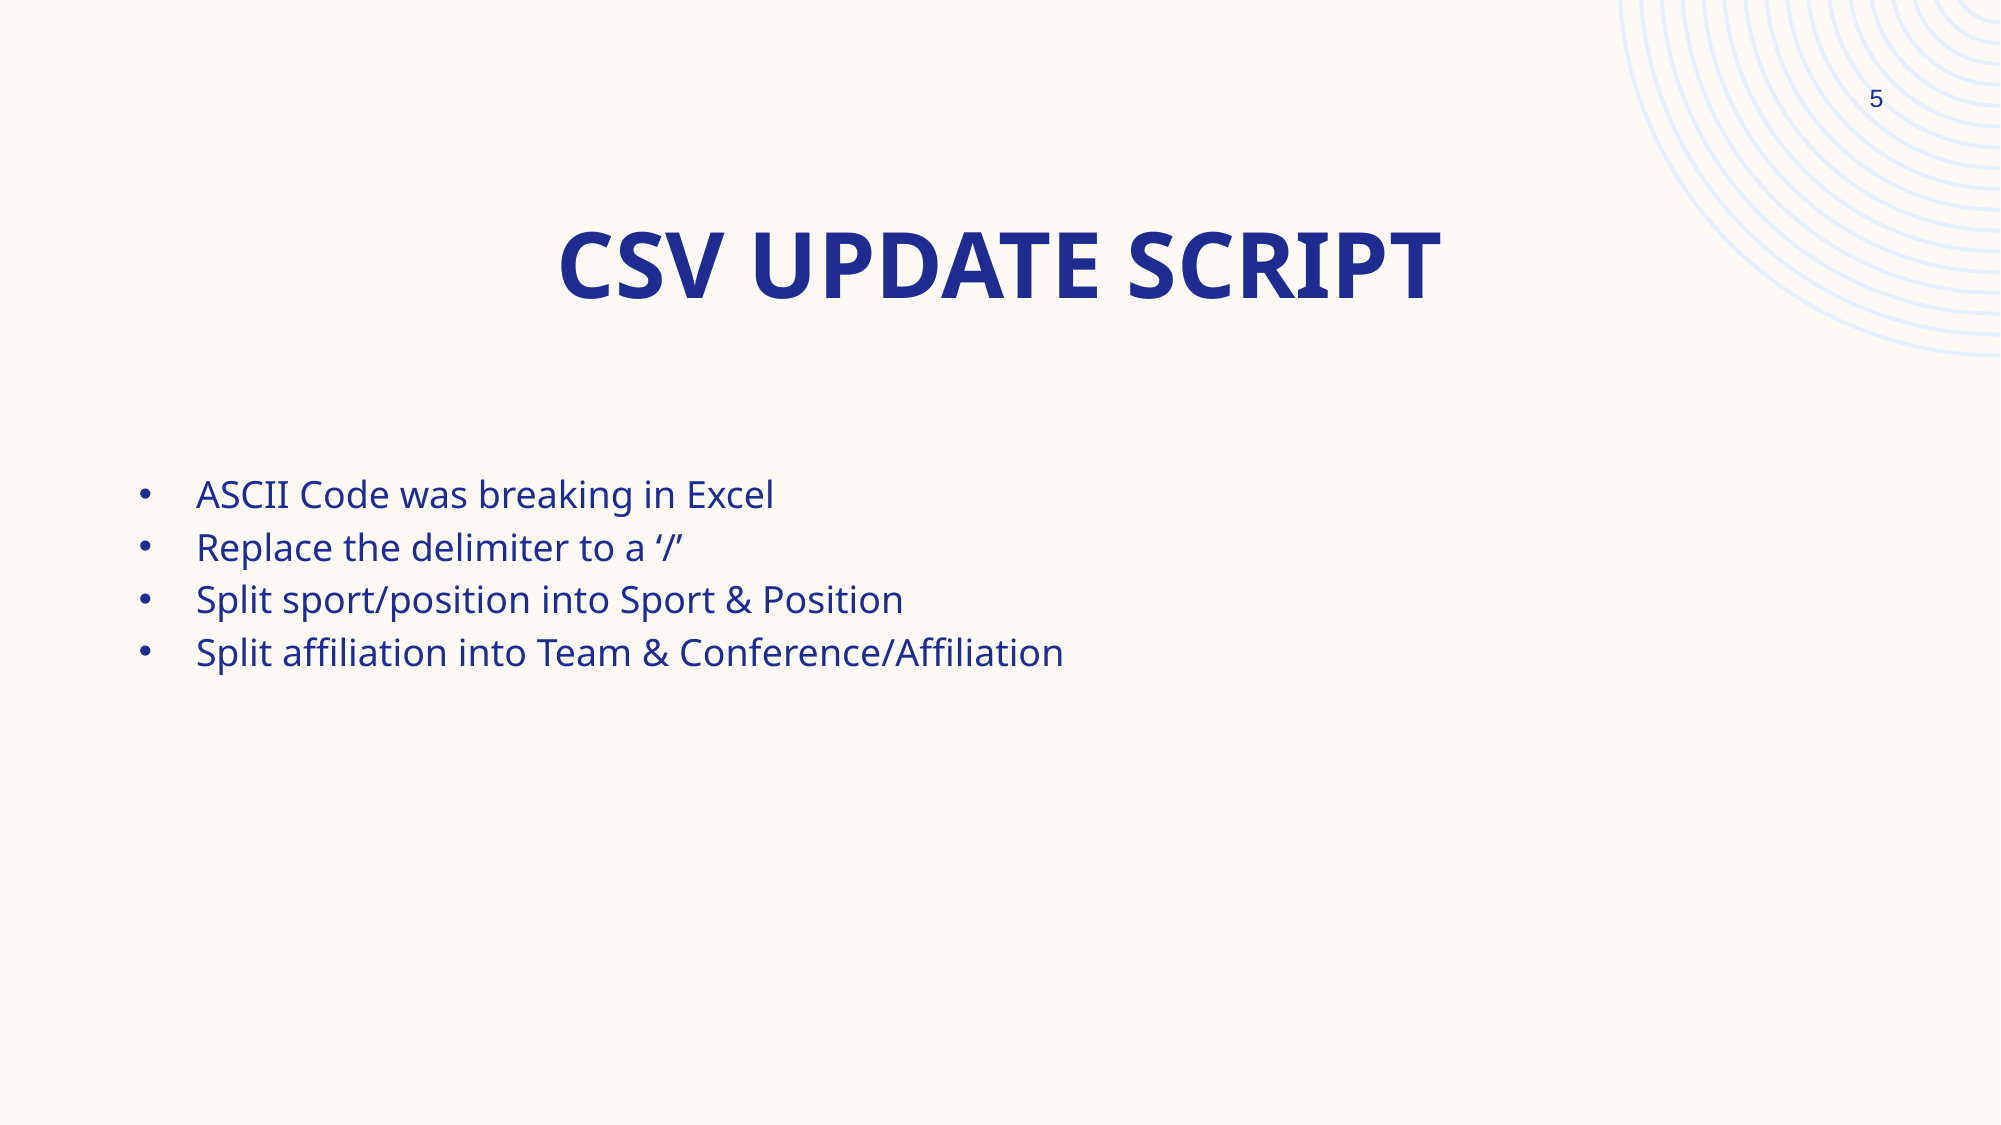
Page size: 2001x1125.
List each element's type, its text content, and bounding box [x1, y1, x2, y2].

slide_number 5 [1795, 75, 1958, 120]
title CSV UPDate script [124, 199, 1875, 326]
list ASCII Code was breaking in Excel Replace the delimiter to a ‘/’ Split sport/position into Sport & Position Split affiliation into Team & Conference/Affiliation [124, 463, 1876, 929]
